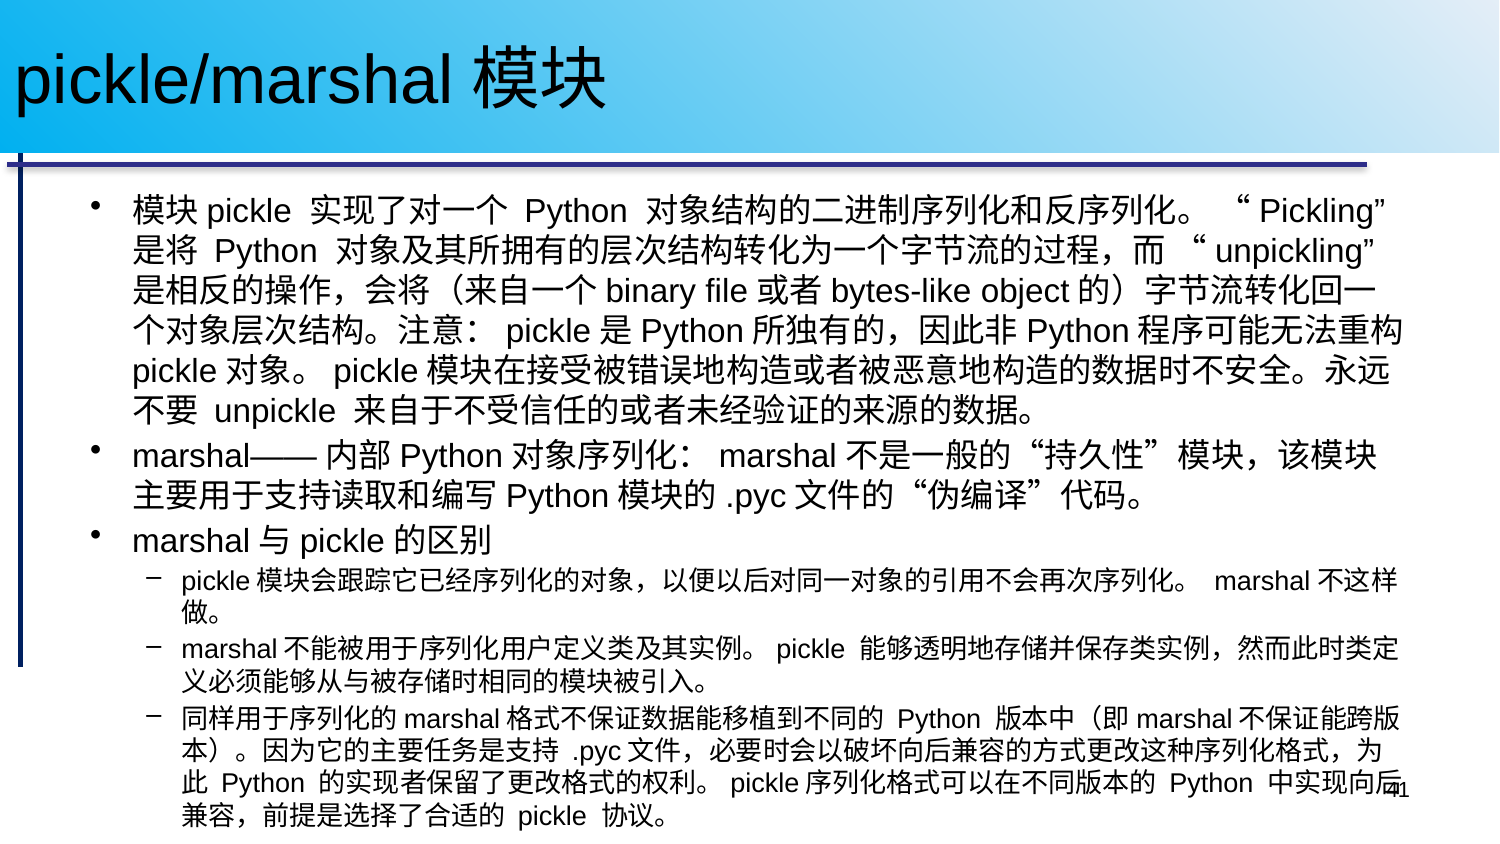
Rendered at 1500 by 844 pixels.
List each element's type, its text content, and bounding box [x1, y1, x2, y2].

slide_number 41 [1074, 768, 1426, 828]
title pickle/marshal模块 [0, 0, 1500, 153]
list 模块pickle 实现了对一个 Python 对象结构的二进制序列化和反序列化。 “Pickling” 是将 Python 对象及其所拥有的层次结构转化为一个字节流的过程，而 “unpickling” 是相反的操作，会将（来自一个binary file或者bytes-like object的）字节流转化回一个对象层次结构。注意：pickle是Python所独有的，因此非Python程序可能无法重构pickle对象。pickle模块在接受被错误地构造或者被恶意地构造的数据时不安全。永远不要 unpickle 来自于不受信任的或者未经验证的来源的数据。 marshal——内部Python对象序列化：marshal不是一般的“持久性”模块，该模块主要用于支持读取和编写Python模块的.pyc文件的“伪编译”代码。 marshal与pickle的区别 pickle模块会跟踪它已经序列化的对象，以便以后对同一对象的引用不会再次序列化。 marshal不这样做。 marshal不能被用于序列化用户定义类及其实例。pickle 能够透明地存储并保存类实例，然而此时类定义必须能够从与被存储时相同的模块被引入。 同样用于序列化的marshal格式不保证数据能移植到不同的 Python 版本中（即marshal不保证能跨版本）。因为它的主要任务是支持 .pyc文件，必要时会以破坏向后兼容的方式更改这种序列化格式，为此 Python 的实现者保留了更改格式的权利。pickle序列化格式可以在不同版本的 Python 中实现向后兼容，前提是选择了合适的 pickle 协议。 [74, 181, 1426, 740]
